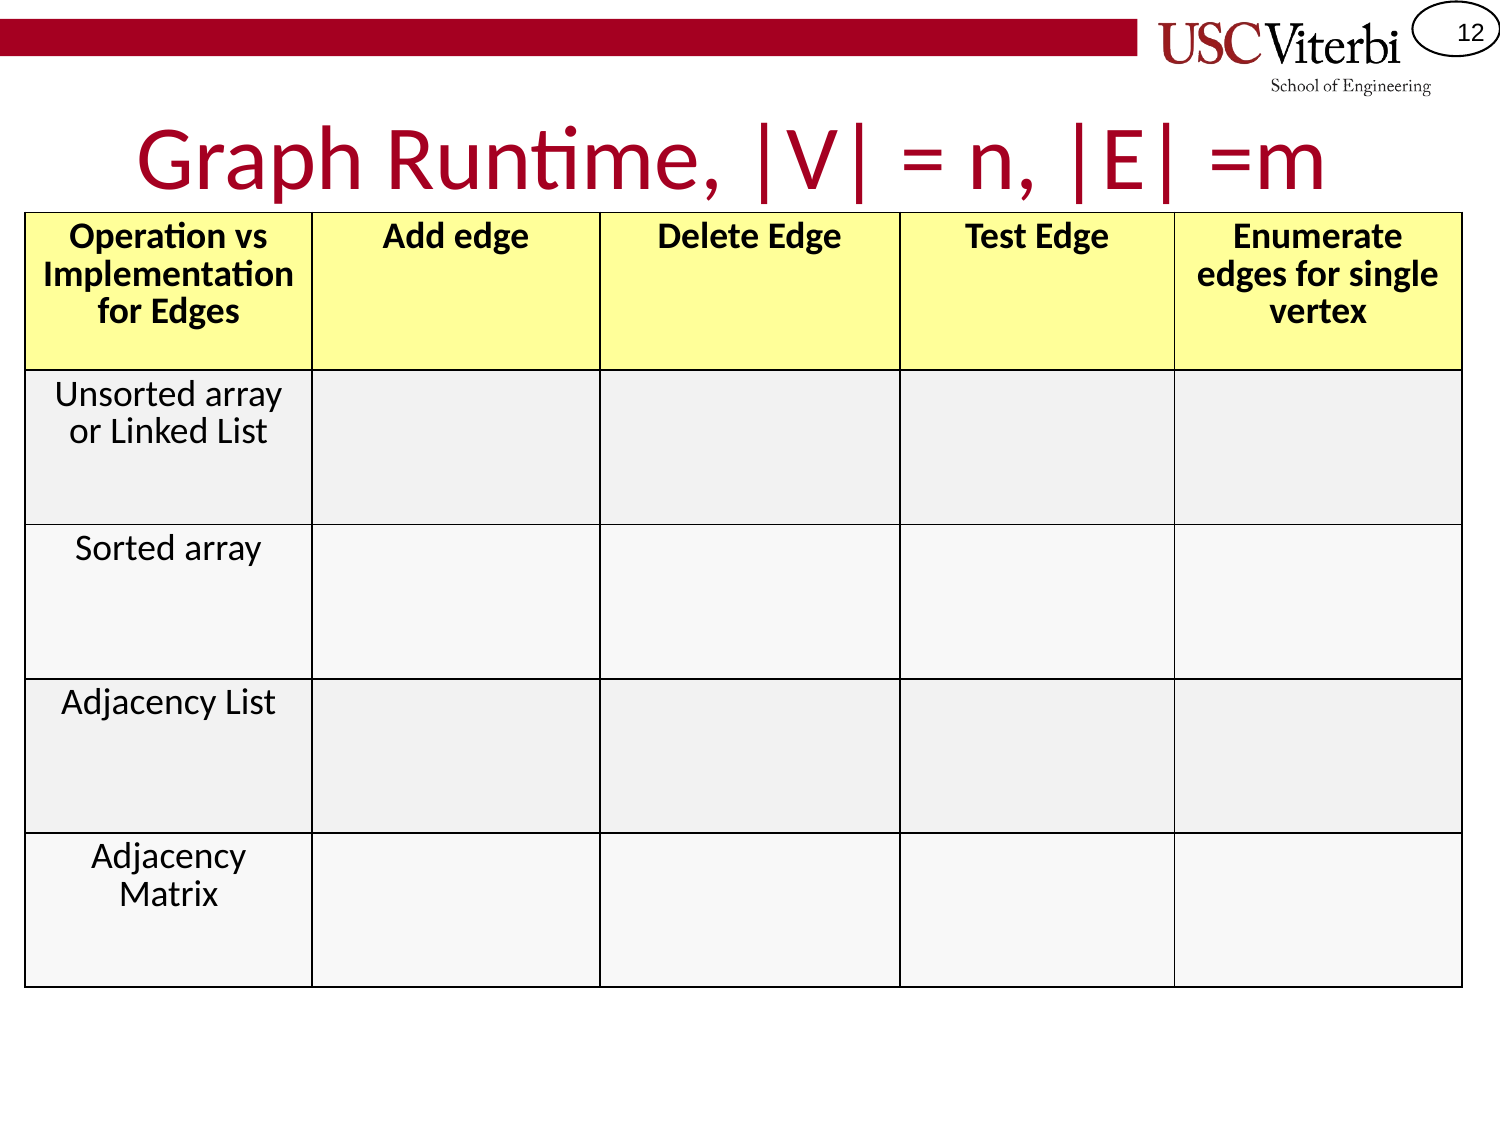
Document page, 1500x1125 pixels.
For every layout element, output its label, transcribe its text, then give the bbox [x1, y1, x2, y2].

table_cell [1175, 371, 1461, 524]
table_cell [601, 525, 899, 678]
table_cell Sorted array [26, 525, 311, 678]
table_cell Adjacency Matrix [26, 834, 311, 986]
title Graph Runtime, |V| = n, |E| =m [41, 62, 1446, 212]
table_cell [313, 371, 599, 524]
table_cell [901, 680, 1174, 832]
table_cell [901, 525, 1174, 678]
table_cell [601, 834, 899, 986]
table_cell [601, 680, 899, 832]
table_cell [313, 680, 599, 832]
table_header Operation vs Implementation for Edges [26, 213, 311, 369]
picture [1125, 0, 1463, 119]
table_cell [601, 371, 899, 524]
table_header Add edge [313, 213, 599, 369]
table_cell [1175, 834, 1461, 986]
table_cell [901, 834, 1174, 986]
table_header Enumerate edges for single vertex [1175, 213, 1461, 369]
table_cell [313, 834, 599, 986]
table_cell Unsorted array or Linked List [26, 371, 311, 524]
table_header Test Edge [901, 213, 1174, 369]
table_cell [901, 371, 1174, 524]
table_cell [1175, 525, 1461, 678]
table_cell Adjacency List [26, 680, 311, 832]
table_header Delete Edge [601, 213, 899, 369]
picture [1414, 3, 1463, 55]
table_cell [1175, 680, 1461, 832]
table_cell [313, 525, 599, 678]
